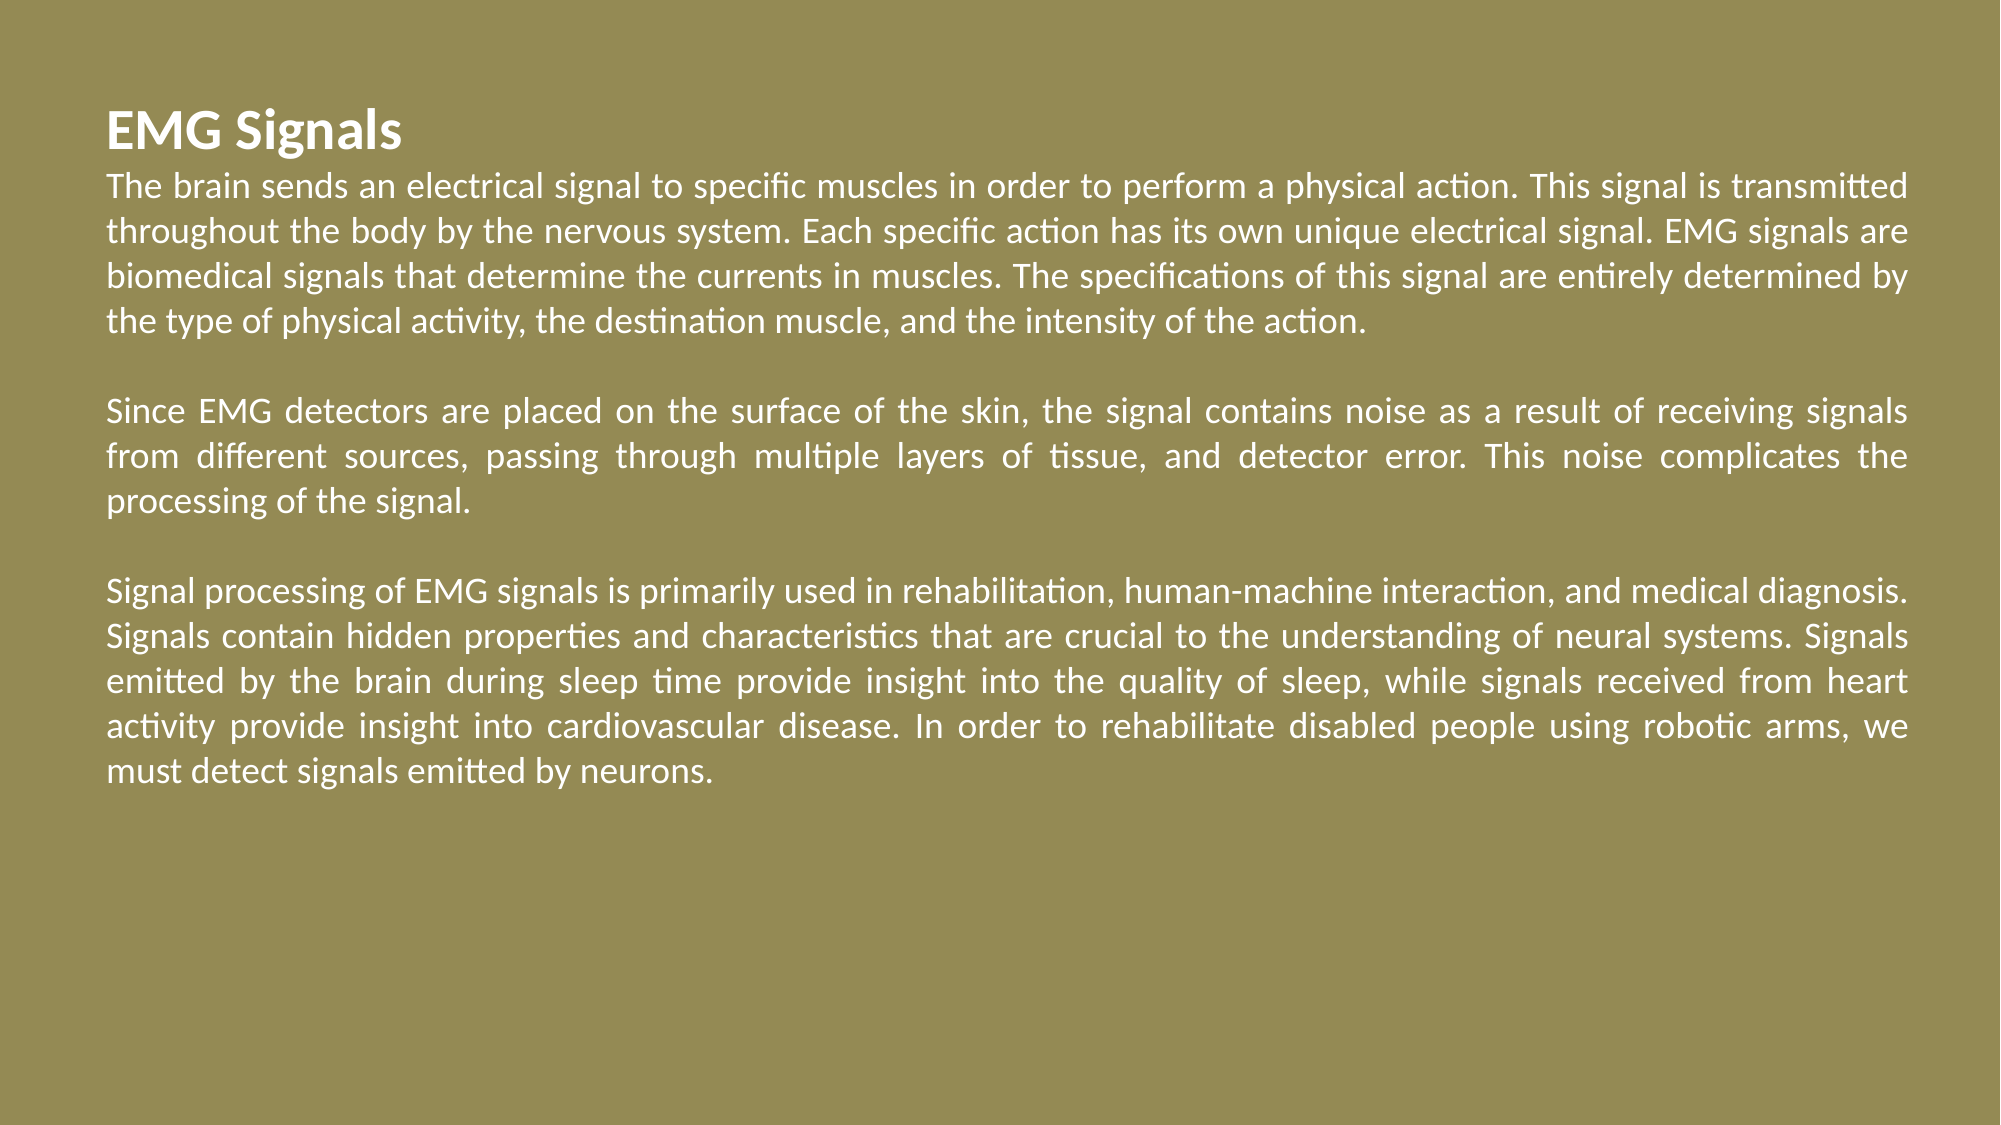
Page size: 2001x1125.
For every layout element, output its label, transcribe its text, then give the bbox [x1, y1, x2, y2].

text_box EMG Signals The brain sends an electrical signal to specific muscles in order to perform a physical action. This signal is transmitted throughout the body by the nervous system. Each specific action has its own unique electrical signal. EMG signals are biomedical signals that determine the currents in muscles. The specifications of this signal are entirely determined by the type of physical activity, the destination muscle, and the intensity of the action. Since EMG detectors are placed on the surface of the skin, the signal contains noise as a result of receiving signals from different sources, passing through multiple layers of tissue, and detector error. This noise complicates the processing of the signal. Signal processing of EMG signals is primarily used in rehabilitation, human-machine interaction, and medical diagnosis. Signals contain hidden properties and characteristics that are crucial to the understanding of neural systems. Signals emitted by the brain during sleep time provide insight into the quality of sleep, while signals received from heart activity provide insight into cardiovascular disease. In order to rehabilitate disabled people using robotic arms, we must detect signals emitted by neurons. [91, 70, 1926, 799]
